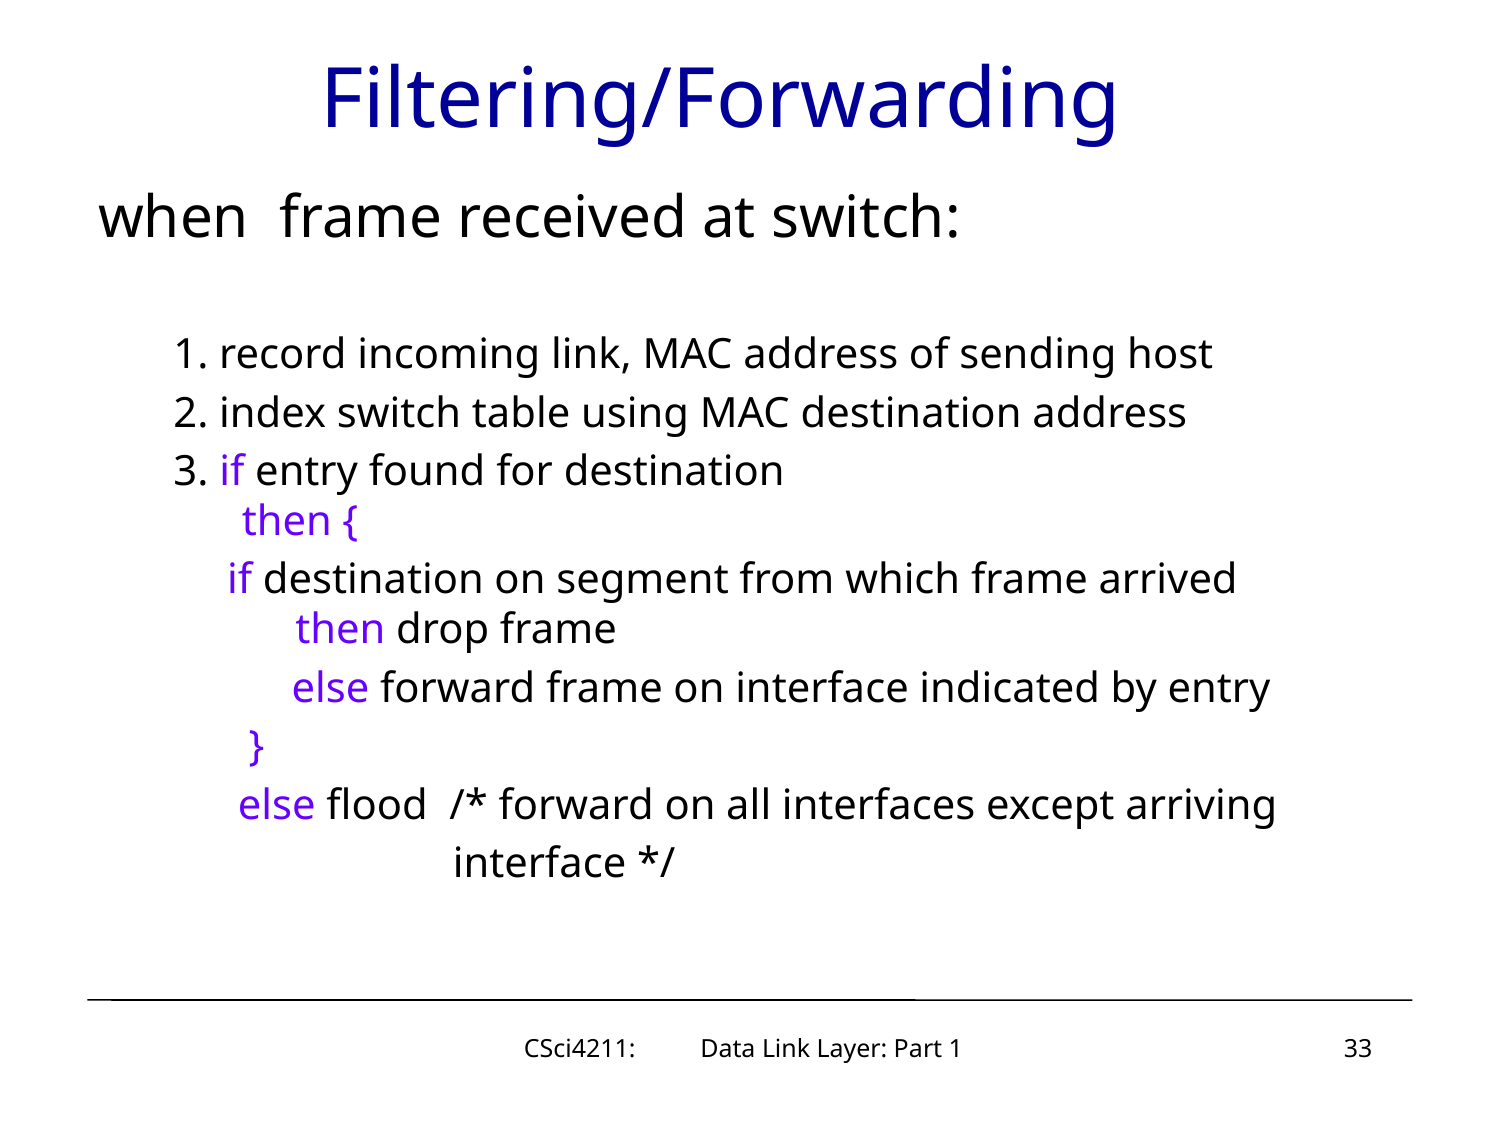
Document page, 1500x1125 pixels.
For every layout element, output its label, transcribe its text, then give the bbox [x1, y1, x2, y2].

title Filtering/Forwarding [83, 0, 1359, 171]
footer CSci4211: Data Link Layer: Part 1 [500, 1025, 988, 1100]
slide_number 33 [1074, 1025, 1388, 1100]
text_box when frame received at switch: 1. record incoming link, MAC address of sending host 2. index switch table using MAC destination address 3. if entry found for destination then { if destination on segment from which frame arrived then drop frame else forward frame on interface indicated by entry } else flood /* forward on all interfaces except arriving interface */ [83, 171, 1429, 1008]
